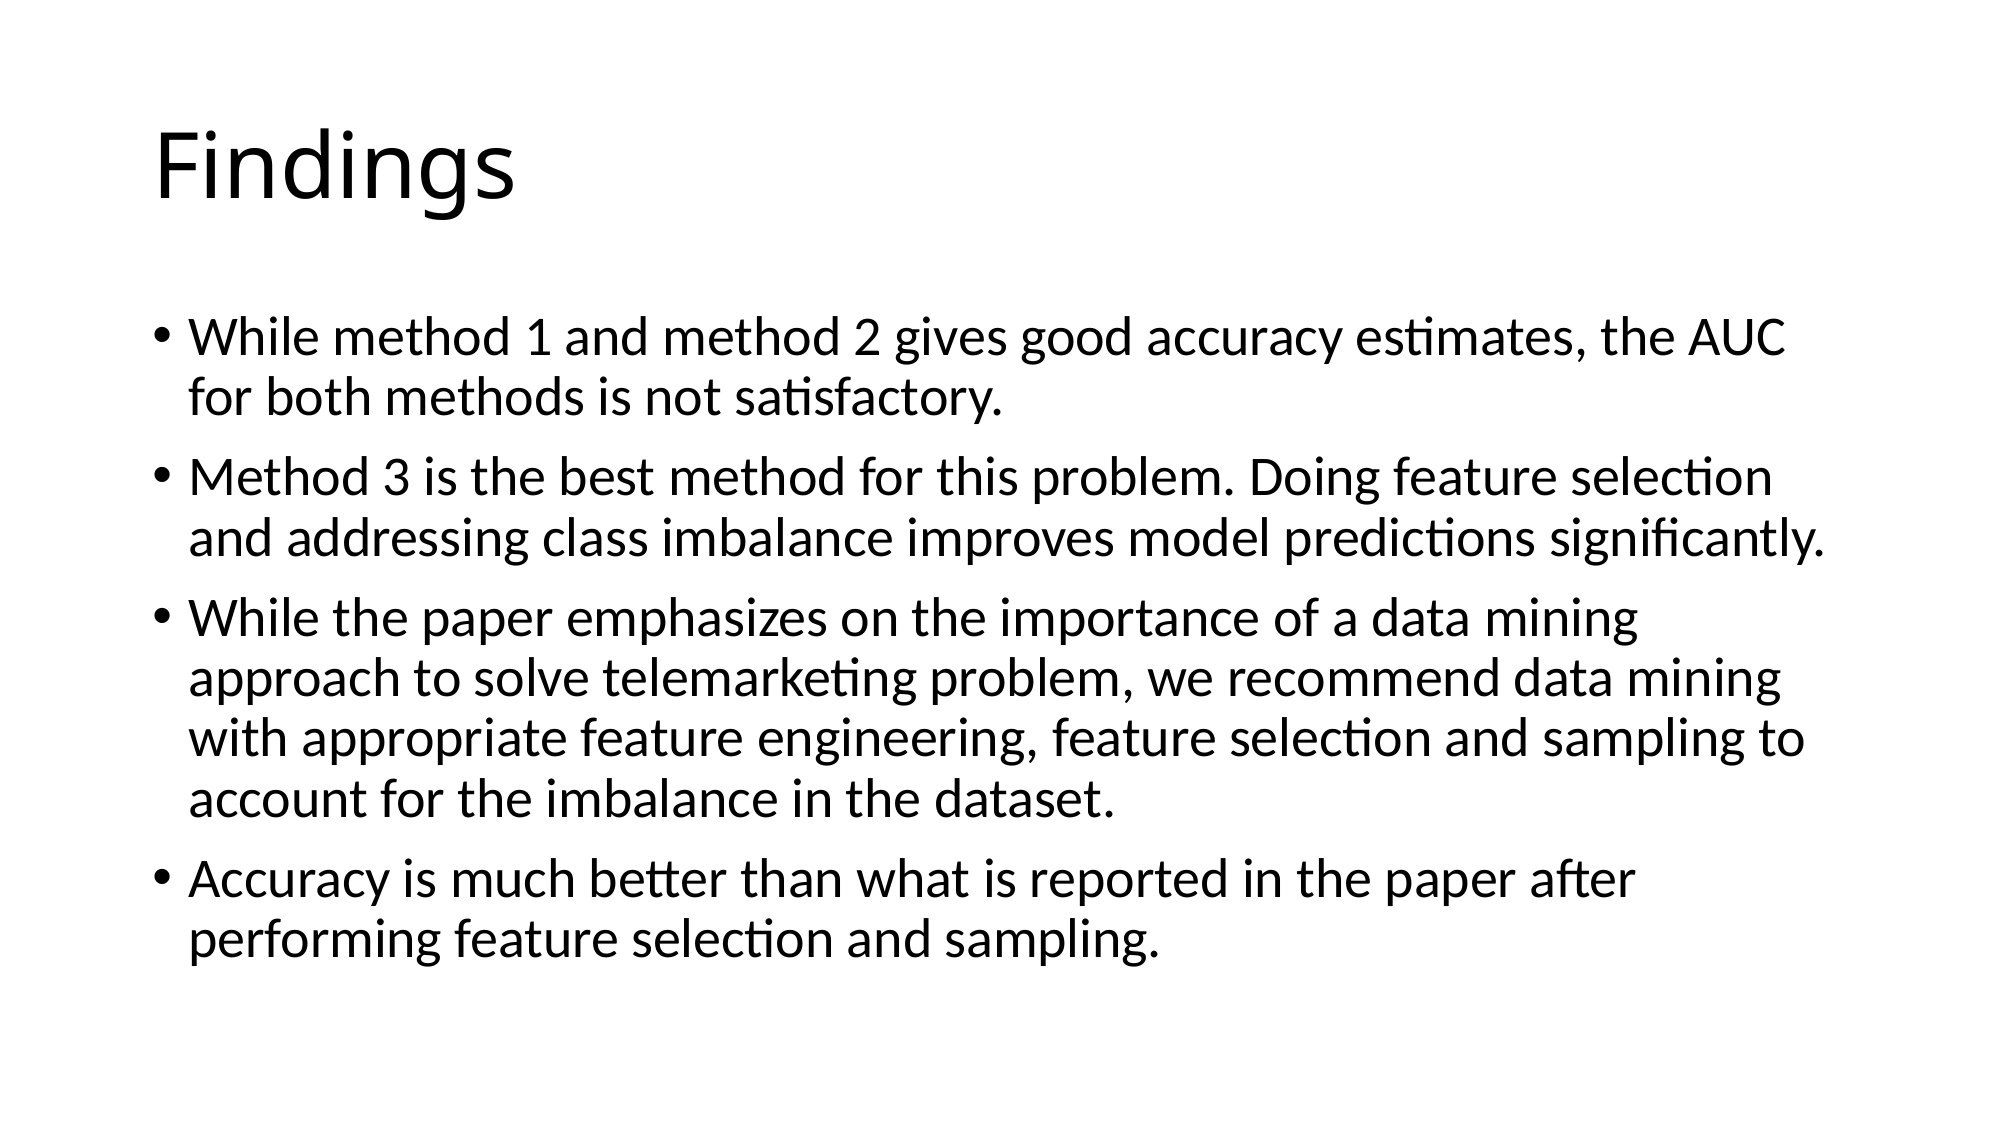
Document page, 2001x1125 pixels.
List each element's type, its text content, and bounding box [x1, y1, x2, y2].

list While method 1 and method 2 gives good accuracy estimates, the AUC for both methods is not satisfactory. Method 3 is the best method for this problem. Doing feature selection and addressing class imbalance improves model predictions significantly. While the paper emphasizes on the importance of a data mining approach to solve telemarketing problem, we recommend data mining with appropriate feature engineering, feature selection and sampling to account for the imbalance in the dataset. Accuracy is much better than what is reported in the paper after performing feature selection and sampling. [137, 299, 1863, 1014]
title Findings [137, 59, 1863, 278]
